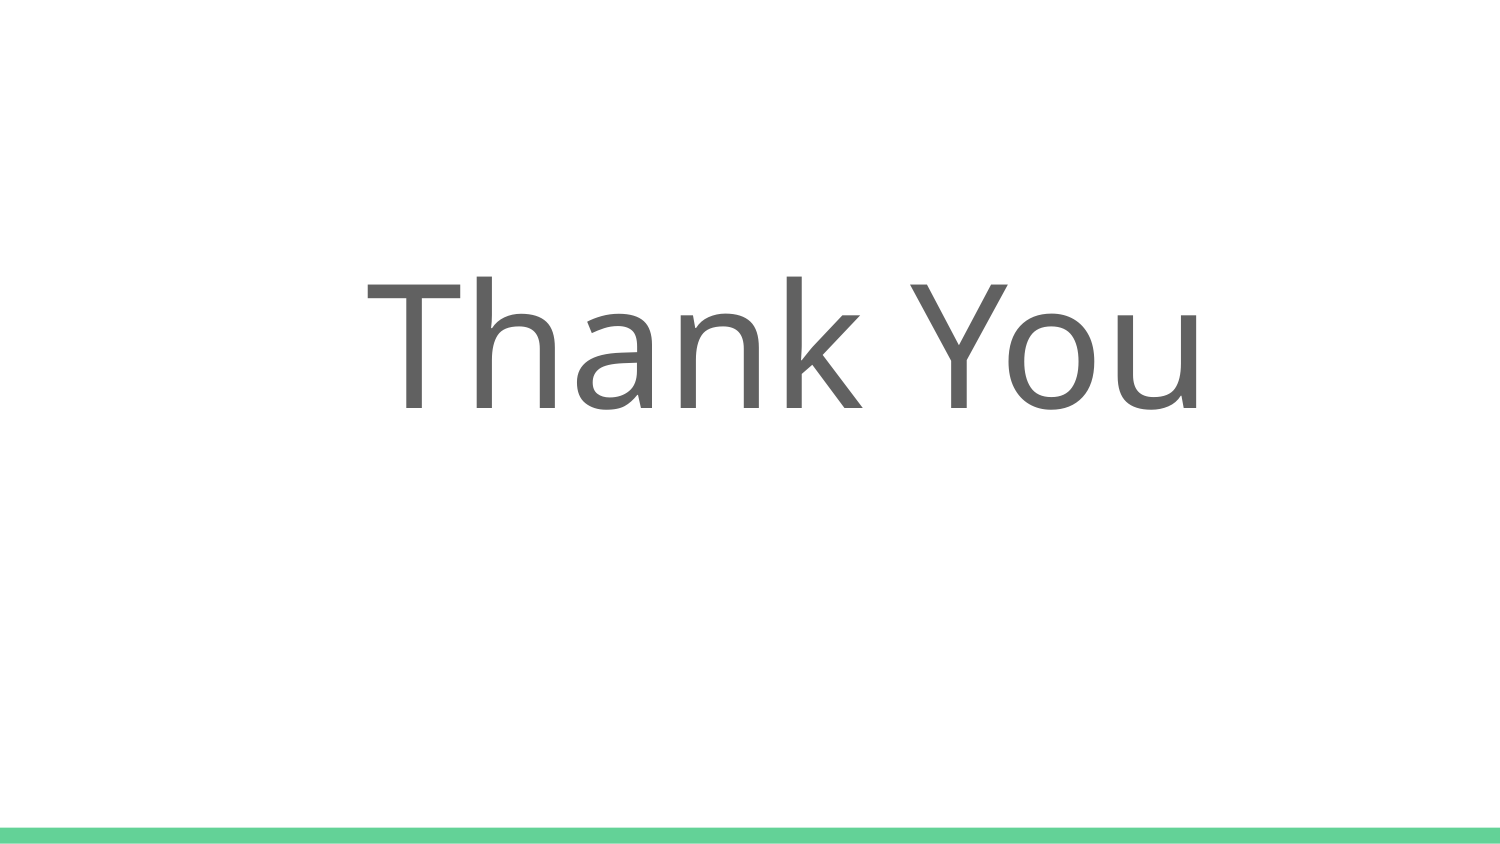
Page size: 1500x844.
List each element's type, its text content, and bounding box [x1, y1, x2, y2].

list Thank You [51, 189, 1449, 750]
